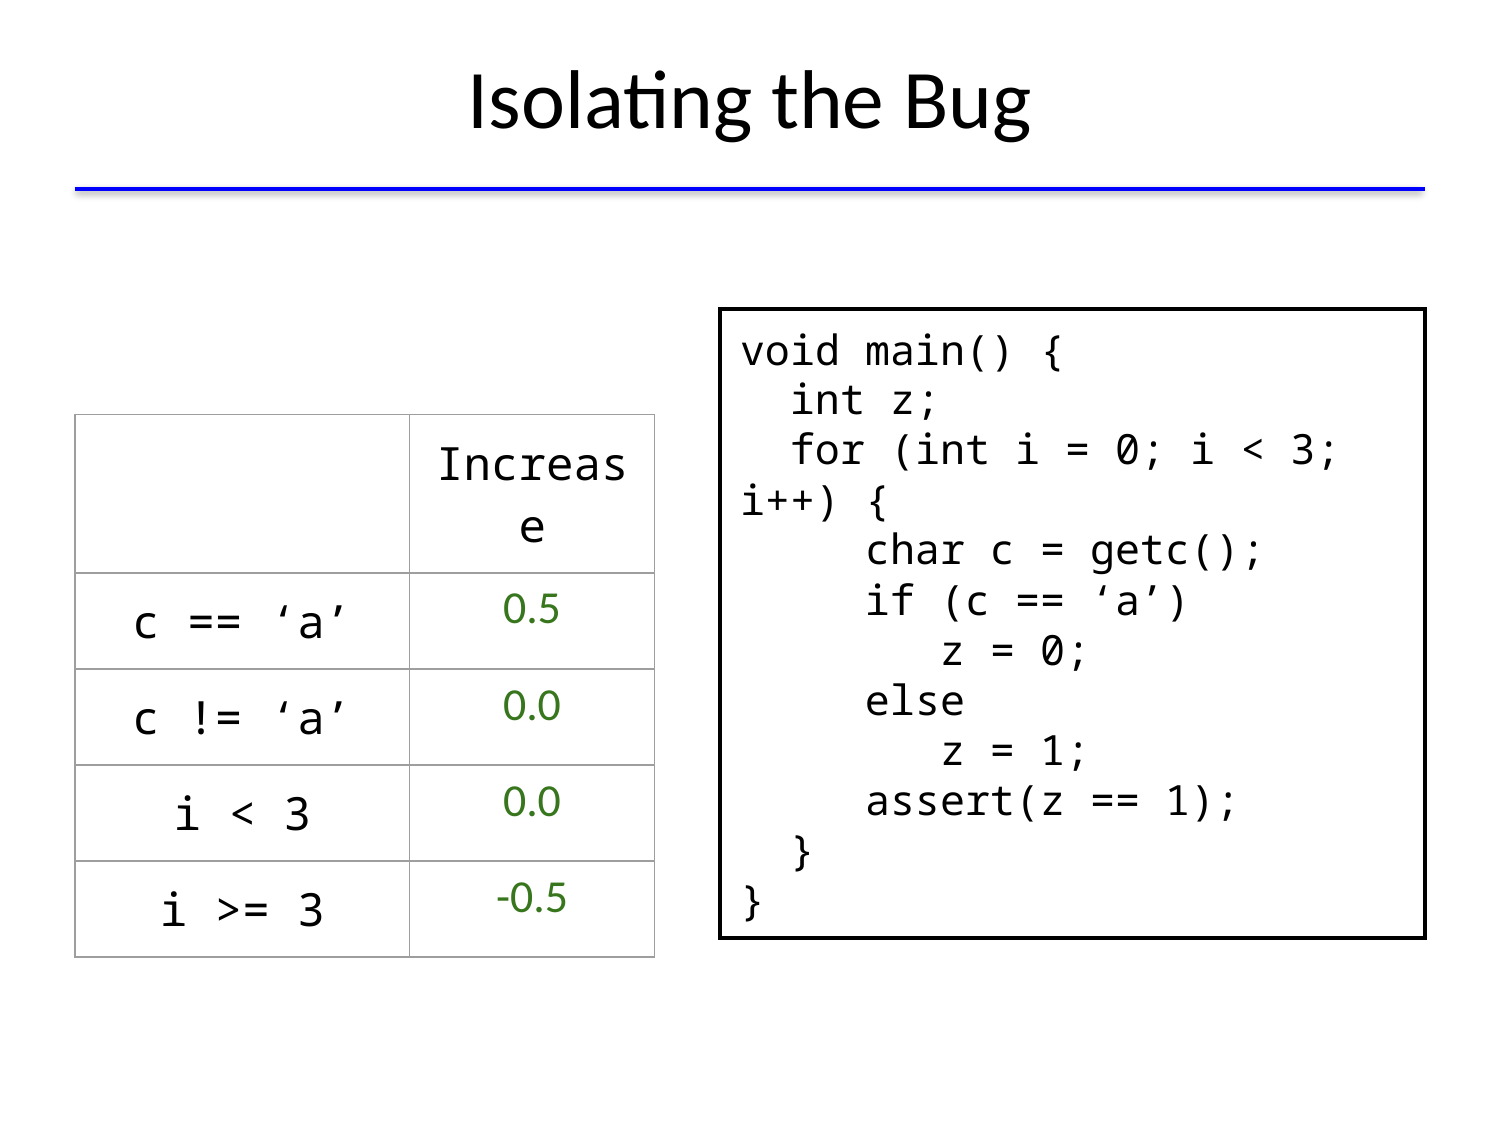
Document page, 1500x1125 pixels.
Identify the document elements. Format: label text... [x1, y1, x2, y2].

table_cell c != ‘a’ [76, 670, 409, 764]
table_cell 0.0 [410, 766, 654, 860]
table_cell i >= 3 [76, 862, 409, 956]
table_header Increase [410, 415, 654, 572]
table_cell c == ‘a’ [76, 574, 409, 668]
title Isolating the Bug [75, 1, 1425, 190]
table_cell i < 3 [76, 766, 409, 860]
text_box void main() { int z; for (int i = 0; i < 3; i++) { char c = getc(); if (c == ‘a’) z = 0; else z = 1; assert(z == 1); } } [719, 308, 1425, 938]
table_header [76, 415, 409, 572]
table_cell 0.5 [410, 574, 654, 668]
table_cell 0.0 [410, 670, 654, 764]
table_cell -0.5 [410, 862, 654, 956]
